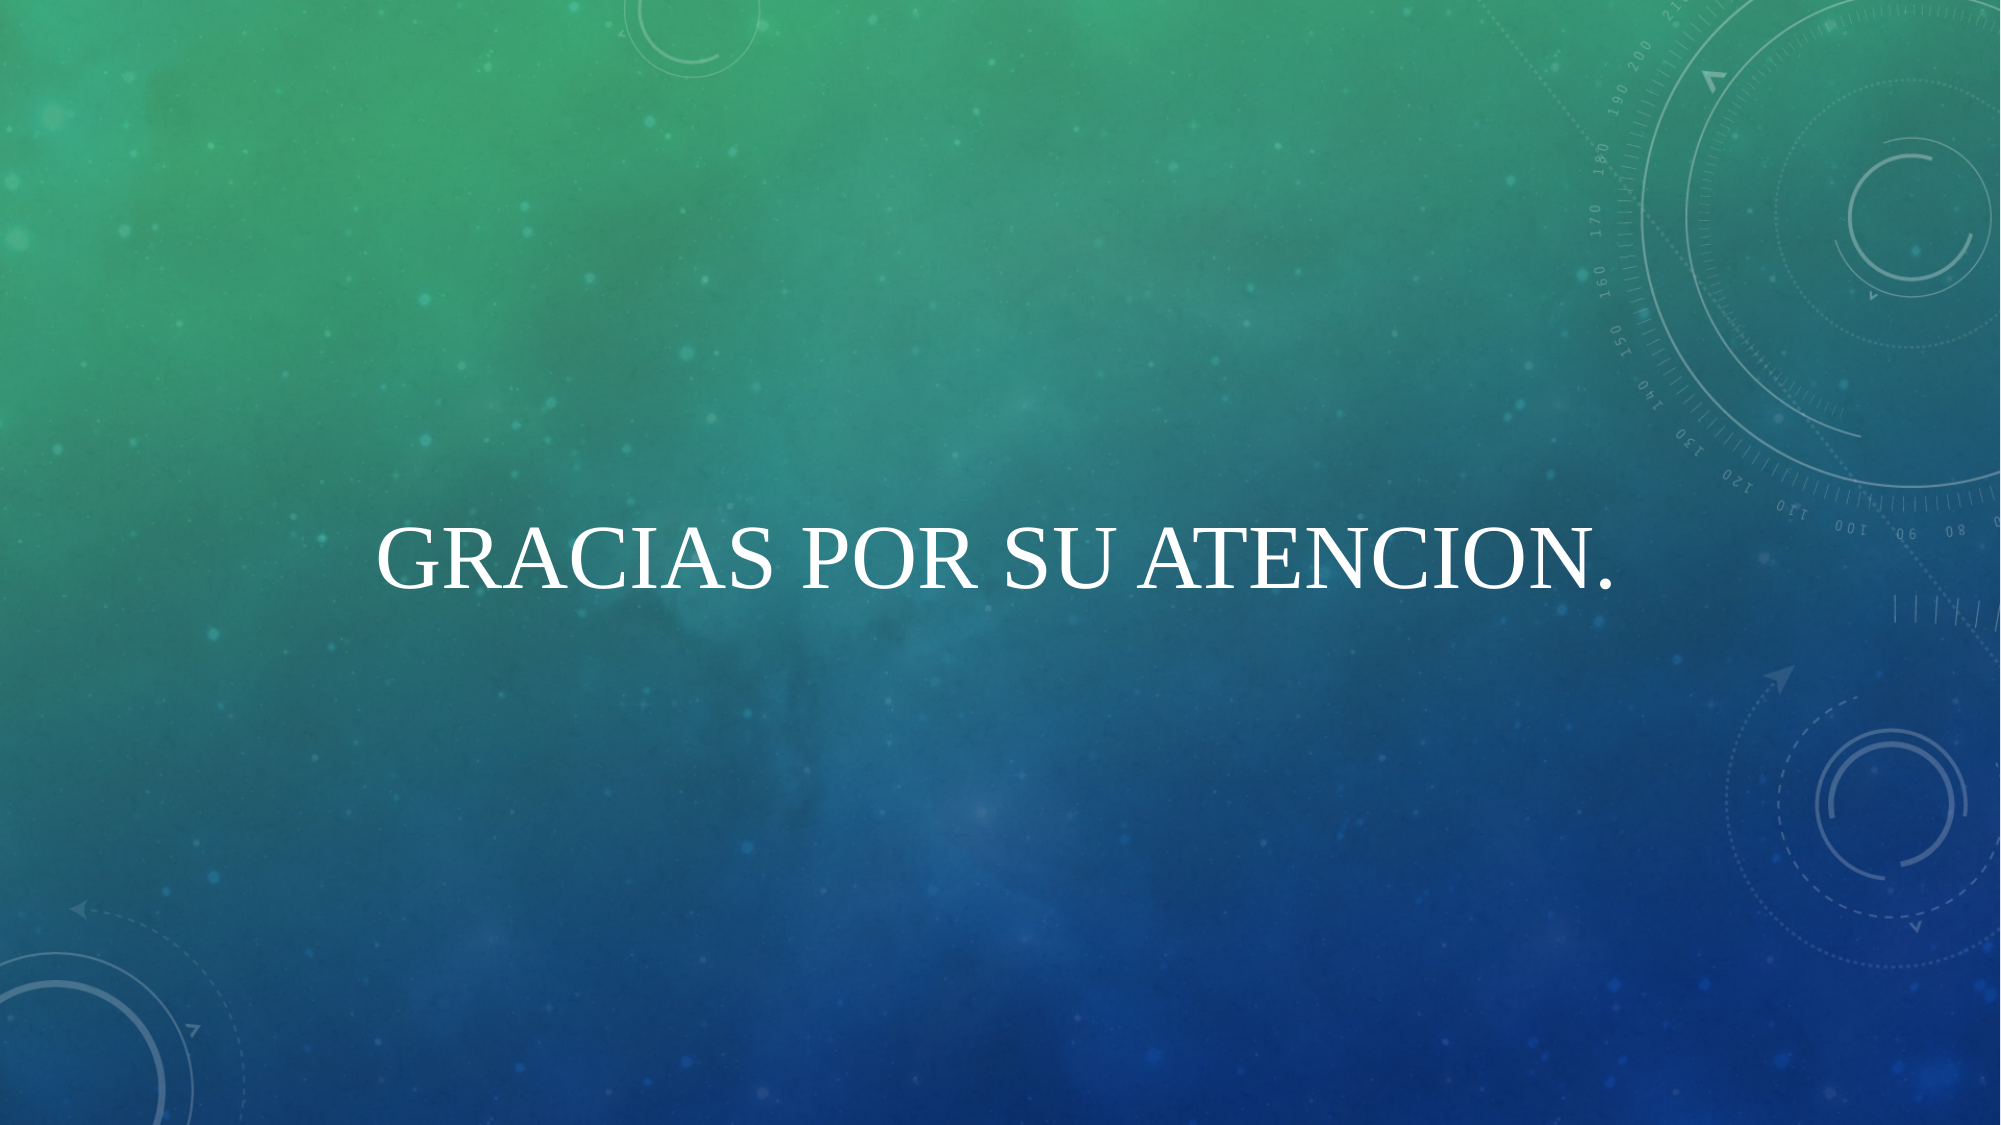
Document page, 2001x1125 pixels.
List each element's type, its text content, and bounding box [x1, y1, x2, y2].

picture [0, 0, 2001, 1125]
title GRACIAS POR SU ATENCION. [166, 432, 1828, 671]
